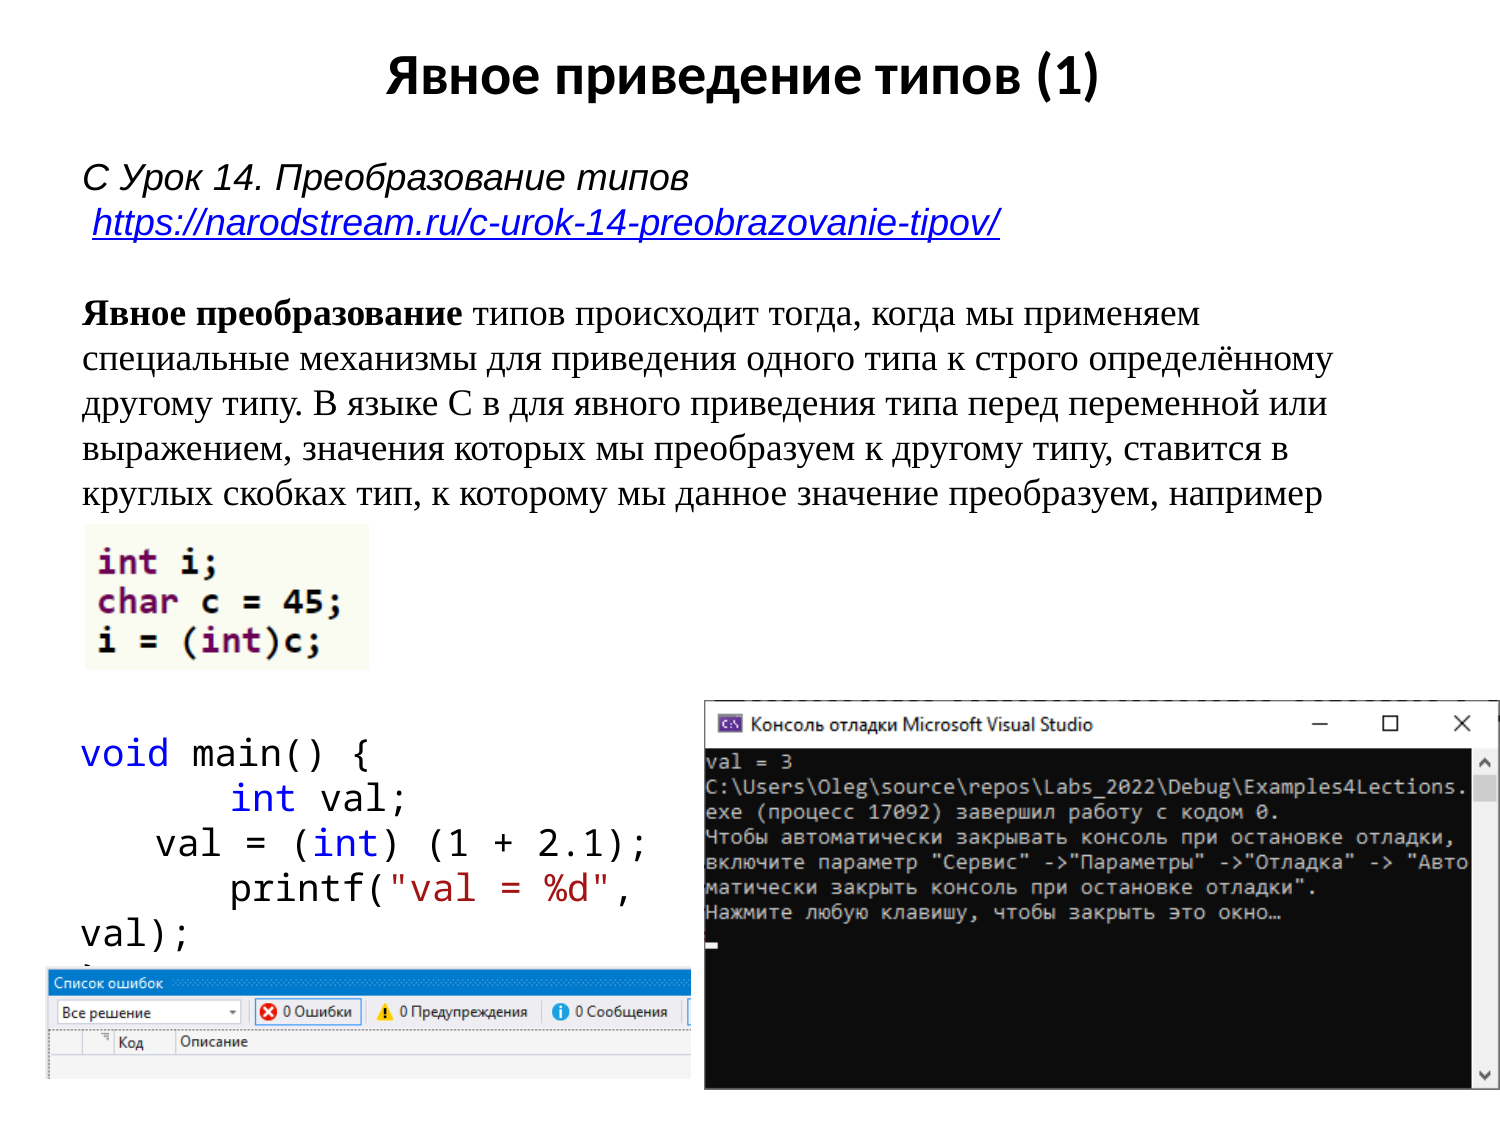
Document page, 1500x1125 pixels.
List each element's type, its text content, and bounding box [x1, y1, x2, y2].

title Явное приведение типов (1) [29, 19, 1459, 124]
picture [704, 700, 1500, 1090]
text_box C Урок 14. Преобразование типов https://narodstream.ru/c-urok-14-preobrazovanie-tipov/ Явное преобразование типов происходит тогда, когда мы применяем специальные механизмы для приведения одного типа к строго определённому другому типу. В языке C в для явного приведения типа перед переменной или выражением, значения которых мы преобразуем к другому типу, ставится в круглых скобках тип, к которому мы данное значение преобразуем, например [67, 145, 1433, 521]
picture [85, 523, 369, 670]
picture [45, 966, 692, 1079]
text_box void main() { int val; val = (int) (1 + 2.1); printf("val = %d", val); } [64, 721, 672, 964]
